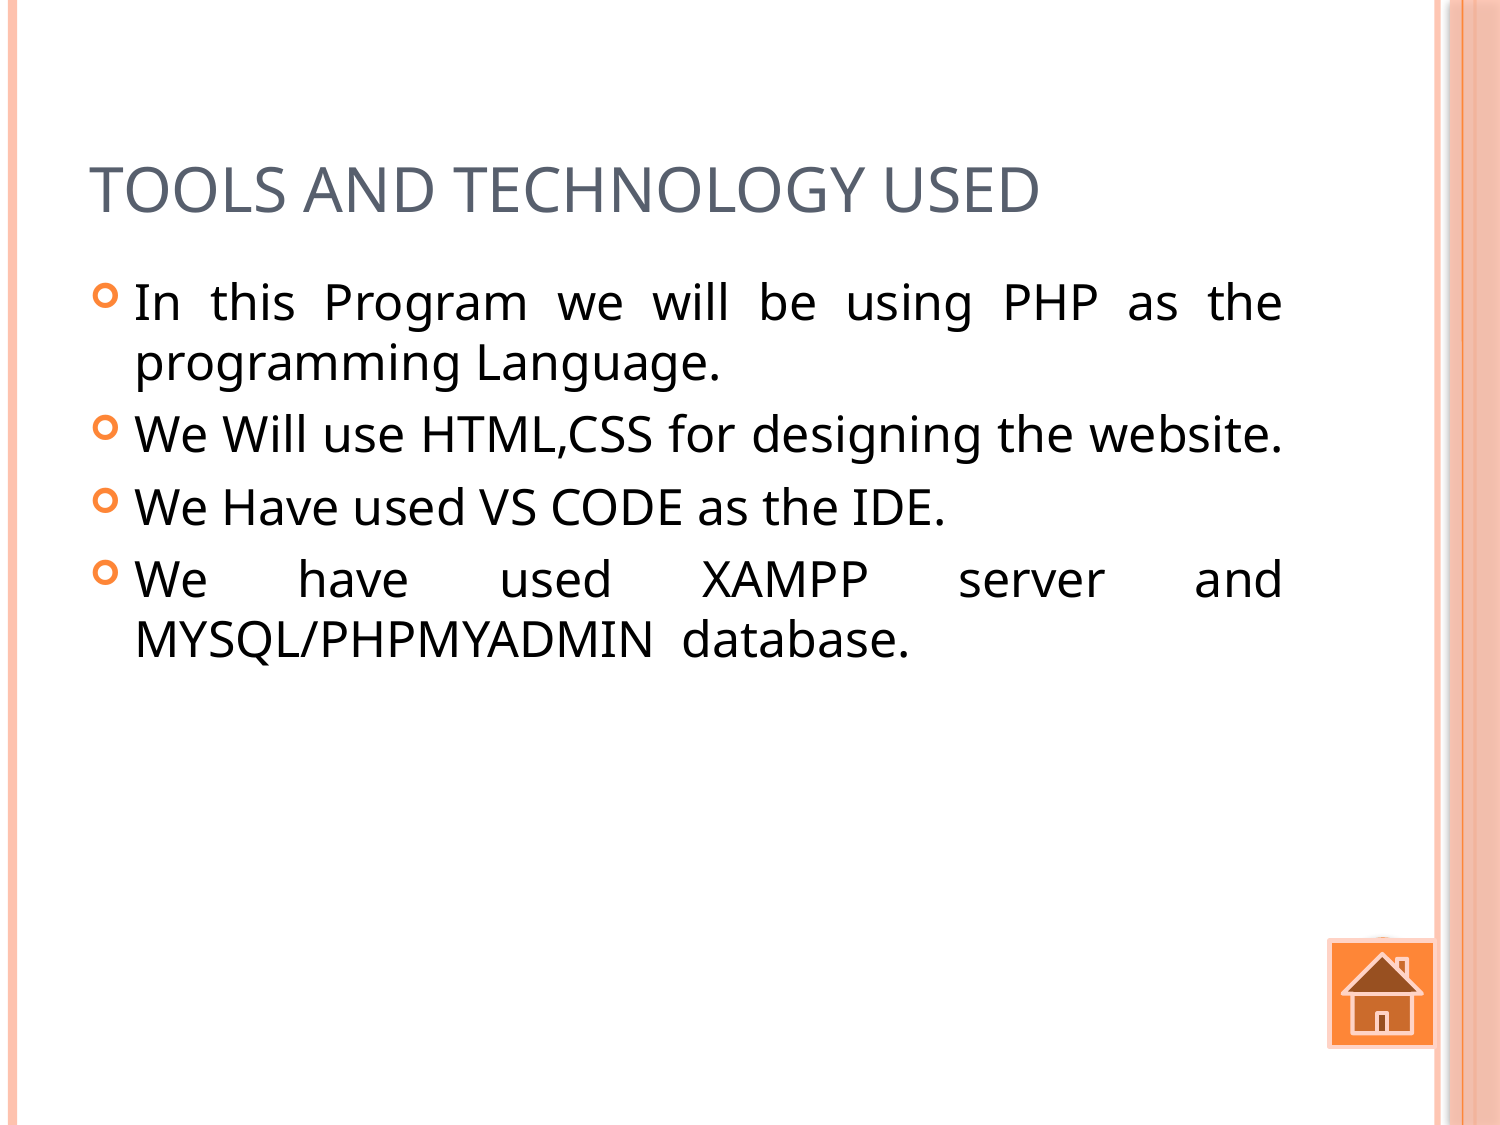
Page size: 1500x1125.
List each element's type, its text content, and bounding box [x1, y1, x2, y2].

text_box [1327, 938, 1437, 1049]
list In this Program we will be using PHP as the programming Language. We Will use HTML,CSS for designing the website. We Have used VS CODE as the IDE. We have used XAMPP server and MYSQL/PHPMYADMIN database. [75, 262, 1300, 1062]
title Tools and Technology Used [75, 45, 1300, 233]
